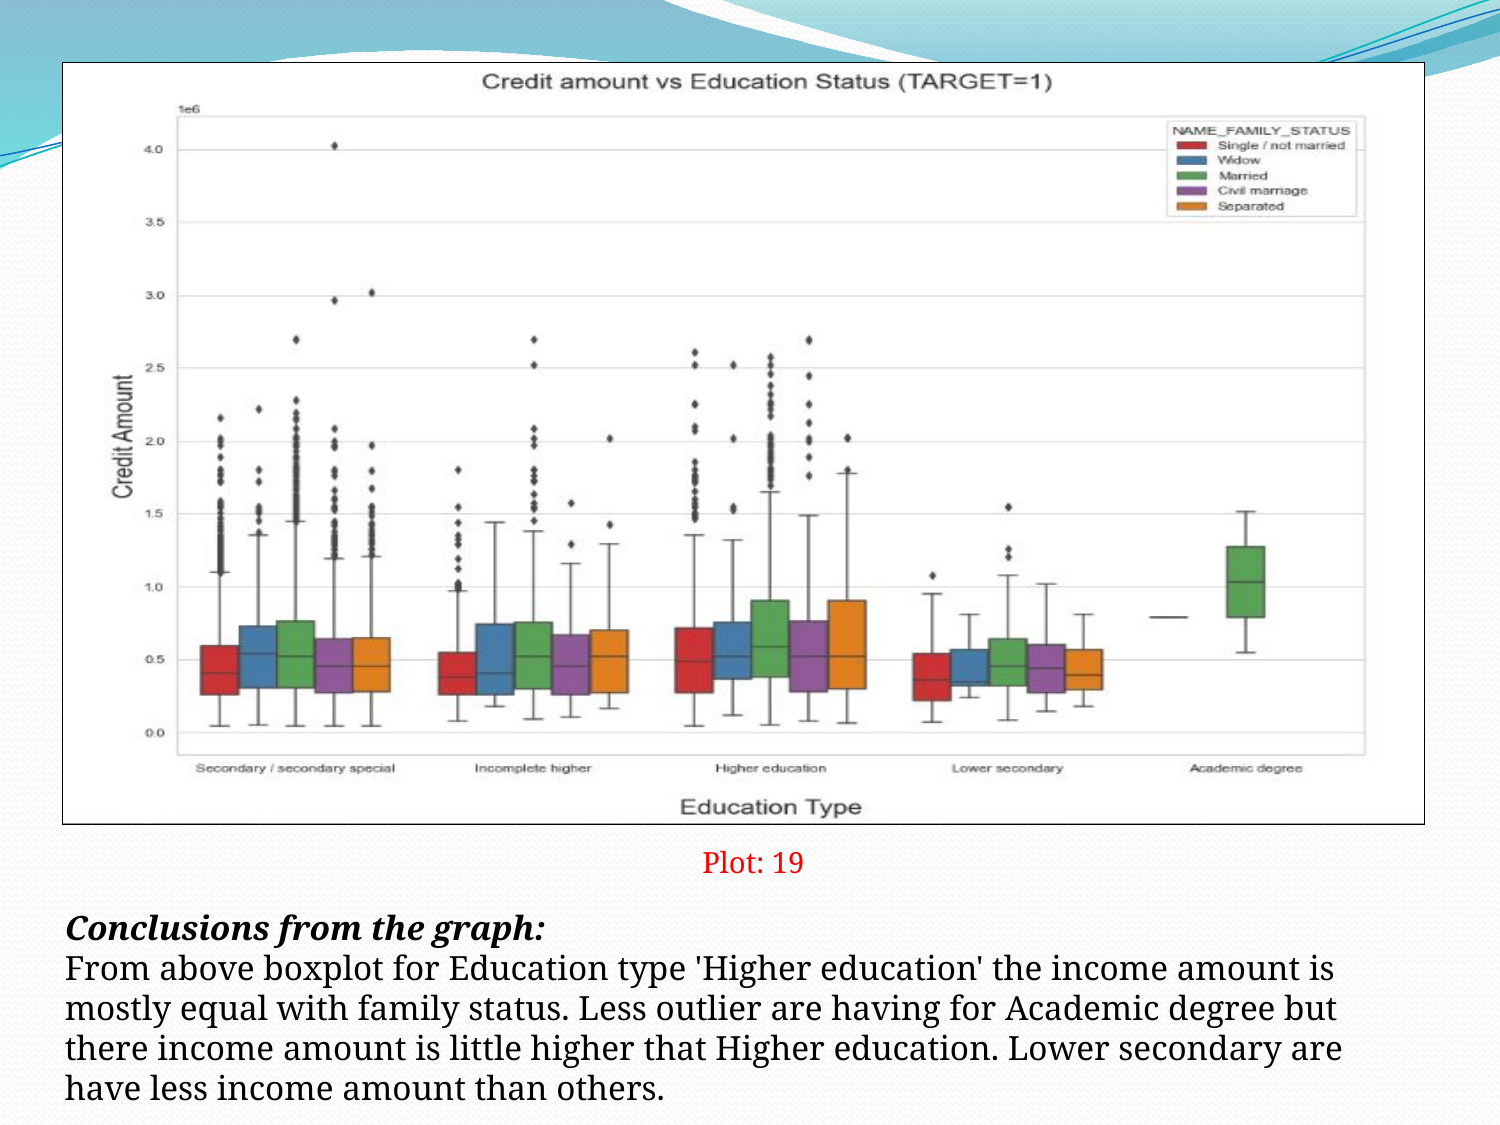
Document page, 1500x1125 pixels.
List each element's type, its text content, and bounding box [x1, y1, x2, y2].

text_box Conclusions from the graph: From above boxplot for Education type 'Higher education' the income amount is mostly equal with family status. Less outlier are having for Academic degree but there income amount is little higher that Higher education. Lower secondary are have less income amount than others. [49, 899, 1400, 1125]
text_box Plot: 19 [687, 838, 863, 888]
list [62, 62, 1426, 826]
